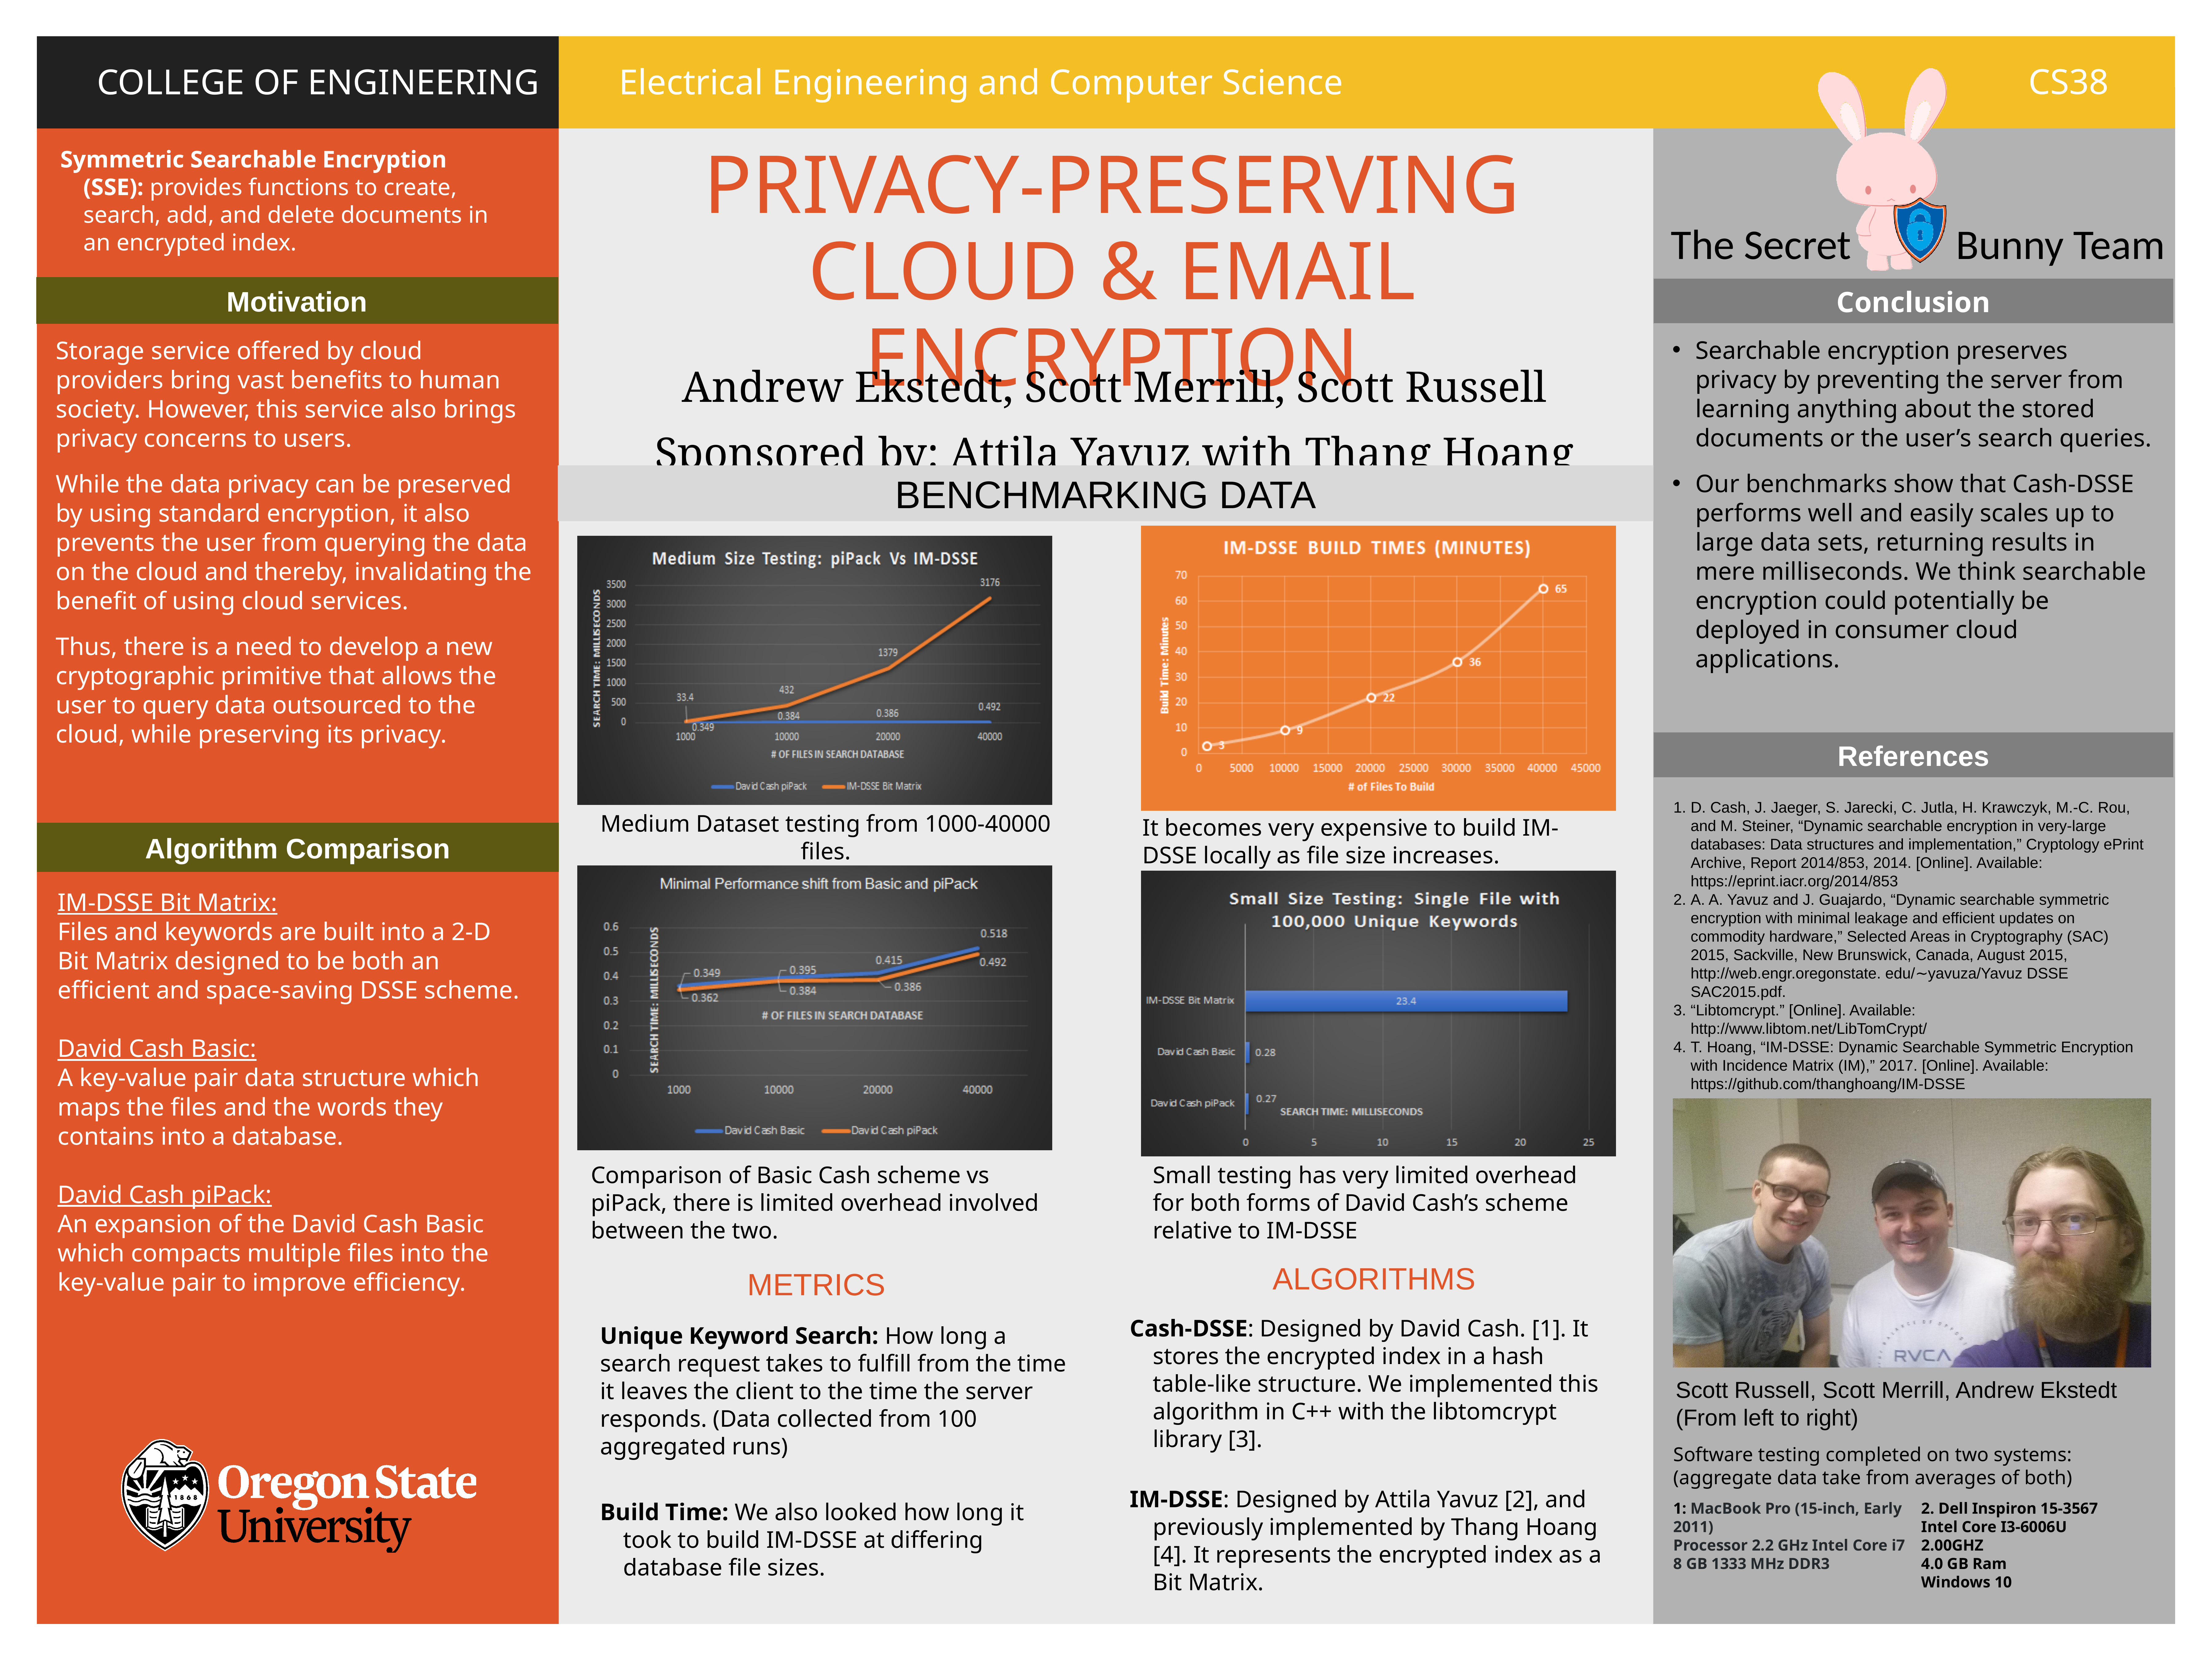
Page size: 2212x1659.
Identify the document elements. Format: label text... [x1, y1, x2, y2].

picture [1818, 68, 1960, 271]
text_box Searchable encryption preserves privacy by preventing the server from learning anything about the stored documents or the user’s search queries. Our benchmarks show that Cash-DSSE performs well and easily scales up to large data sets, returning results in mere milliseconds. We think searchable encryption could potentially be deployed in consumer cloud applications. [1672, 334, 2155, 732]
text_box References [1653, 732, 2174, 778]
text_box Algorithm Comparison [37, 823, 559, 872]
picture [577, 536, 1052, 805]
text_box Small testing has very limited overhead for both forms of David Cash’s scheme relative to IM-DSSE [1148, 1159, 1609, 1266]
text_box Scott Russell, Scott Merrill, Andrew Ekstedt (From left to right) [1671, 1370, 2149, 1437]
text_box 1: MacBook Pro (15-inch, Early 2011) Processor 2.2 GHz Intel Core i7 8 GB 1333 MHz DDR3 [1669, 1494, 1916, 1604]
picture [577, 865, 1052, 1151]
text_box The Secret Bunny Team [1961, 214, 2170, 271]
picture [1673, 1098, 2151, 1367]
text_box METRICS [579, 1269, 1054, 1303]
picture [1141, 526, 1616, 811]
text_box Conclusion [1653, 278, 2174, 324]
picture [1141, 871, 1616, 1157]
text_box Motivation [36, 277, 558, 324]
text_box BENCHMARKING DATA [558, 465, 1653, 521]
text_box Symmetric Searchable Encryption (SSE): provides functions to create, search, add, and delete documents in an encrypted index. [56, 139, 503, 279]
text_box It becomes very expensive to build IM-DSSE locally as file size increases. [1138, 808, 1599, 864]
text_box Storage service offered by cloud providers bring vast benefits to human society. However, this service also brings privacy concerns to users. While the data privacy can be preserved by using standard encryption, it also prevents the user from querying the data on the cloud and thereby, invalidating the benefit of using cloud services. Thus, there is a need to develop a new cryptographic primitive that allows the user to query data outsourced to the cloud, while preserving its privacy. [56, 335, 534, 823]
text_box IM-DSSE Bit Matrix: Files and keywords are built into a 2-D Bit Matrix designed to be both an efficient and space-saving DSSE scheme. David Cash Basic: A key-value pair data structure which maps the files and the words they contains into a database. David Cash piPack: An expansion of the David Cash Basic which compacts multiple files into the key-value pair to improve efficiency. [53, 884, 531, 1323]
text_box Medium Dataset testing from 1000-40000 files. [595, 804, 1056, 860]
text_box CS38 [1916, 38, 2109, 128]
text_box D. Cash, J. Jaeger, S. Jarecki, C. Jutla, H. Krawczyk, M.-C. Rou, and M. Steiner, “Dynamic searchable encryption in very-large databases: Data structures and implementation,” Cryptology ePrint Archive, Report 2014/853, 2014. [Online]. Available: https://eprint.iacr.org/2014/853 A. A. Yavuz and J. Guajardo, “Dynamic searchable symmetric encryption with minimal leakage and efficient updates on commodity hardware,” Selected Areas in Cryptography (SAC) 2015, Sackville, New Brunswick, Canada, August 2015, http://web.engr.oregonstate. edu/∼yavuza/Yavuz DSSE SAC2015.pdf. “Libtomcrypt.” [Online]. Available: http://www.libtom.net/LibTomCrypt/ T. Hoang, “IM-DSSE: Dynamic Searchable Symmetric Encryption with Incidence Matrix (IM),” 2017. [Online]. Available: https://github.com/thanghoang/IM-DSSE [1669, 795, 2151, 1098]
text_box ALGORITHMS [1140, 1263, 1617, 1297]
text_box [1912, 1516, 2113, 1606]
text_box Unique Keyword Search: How long a search request takes to fulfill from the time it leaves the client to the time the server responds. (Data collected from 100 aggregated runs) Build Time: We also looked how long it took to build IM-DSSE at differing database file sizes. [600, 1321, 1075, 1659]
text_box Cash-DSSE: Designed by David Cash. [1]. It stores the encrypted index in a hash table-like structure. We implemented this algorithm in C++ with the libtomcrypt library [3]. IM-DSSE: Designed by Attila Yavuz [2], and previously implemented by Thang Hoang [4]. It represents the encrypted index as a Bit Matrix. [1130, 1313, 1605, 1659]
text_box Comparison of Basic Cash scheme vs piPack, there is limited overhead involved between the two. [586, 1155, 1047, 1246]
text_box The Secret Bunny Team [1650, 214, 1817, 271]
picture [121, 1439, 476, 1553]
text_box Software testing completed on two systems: (aggregate data take from averages of both) [1669, 1437, 2151, 1493]
text_box 2. Dell Inspiron 15-3567 Intel Core I3-6006U 2.00GHZ 4.0 GB Ram Windows 10 [1916, 1494, 2149, 1604]
text_box Andrew Ekstedt, Scott Merrill, Scott Russell Sponsored by: Attila Yavuz with Thang Hoang [622, 344, 1607, 465]
text_box PRIVACY-PRESERVING CLOUD & EMAIL ENCRYPTION [619, 144, 1605, 346]
